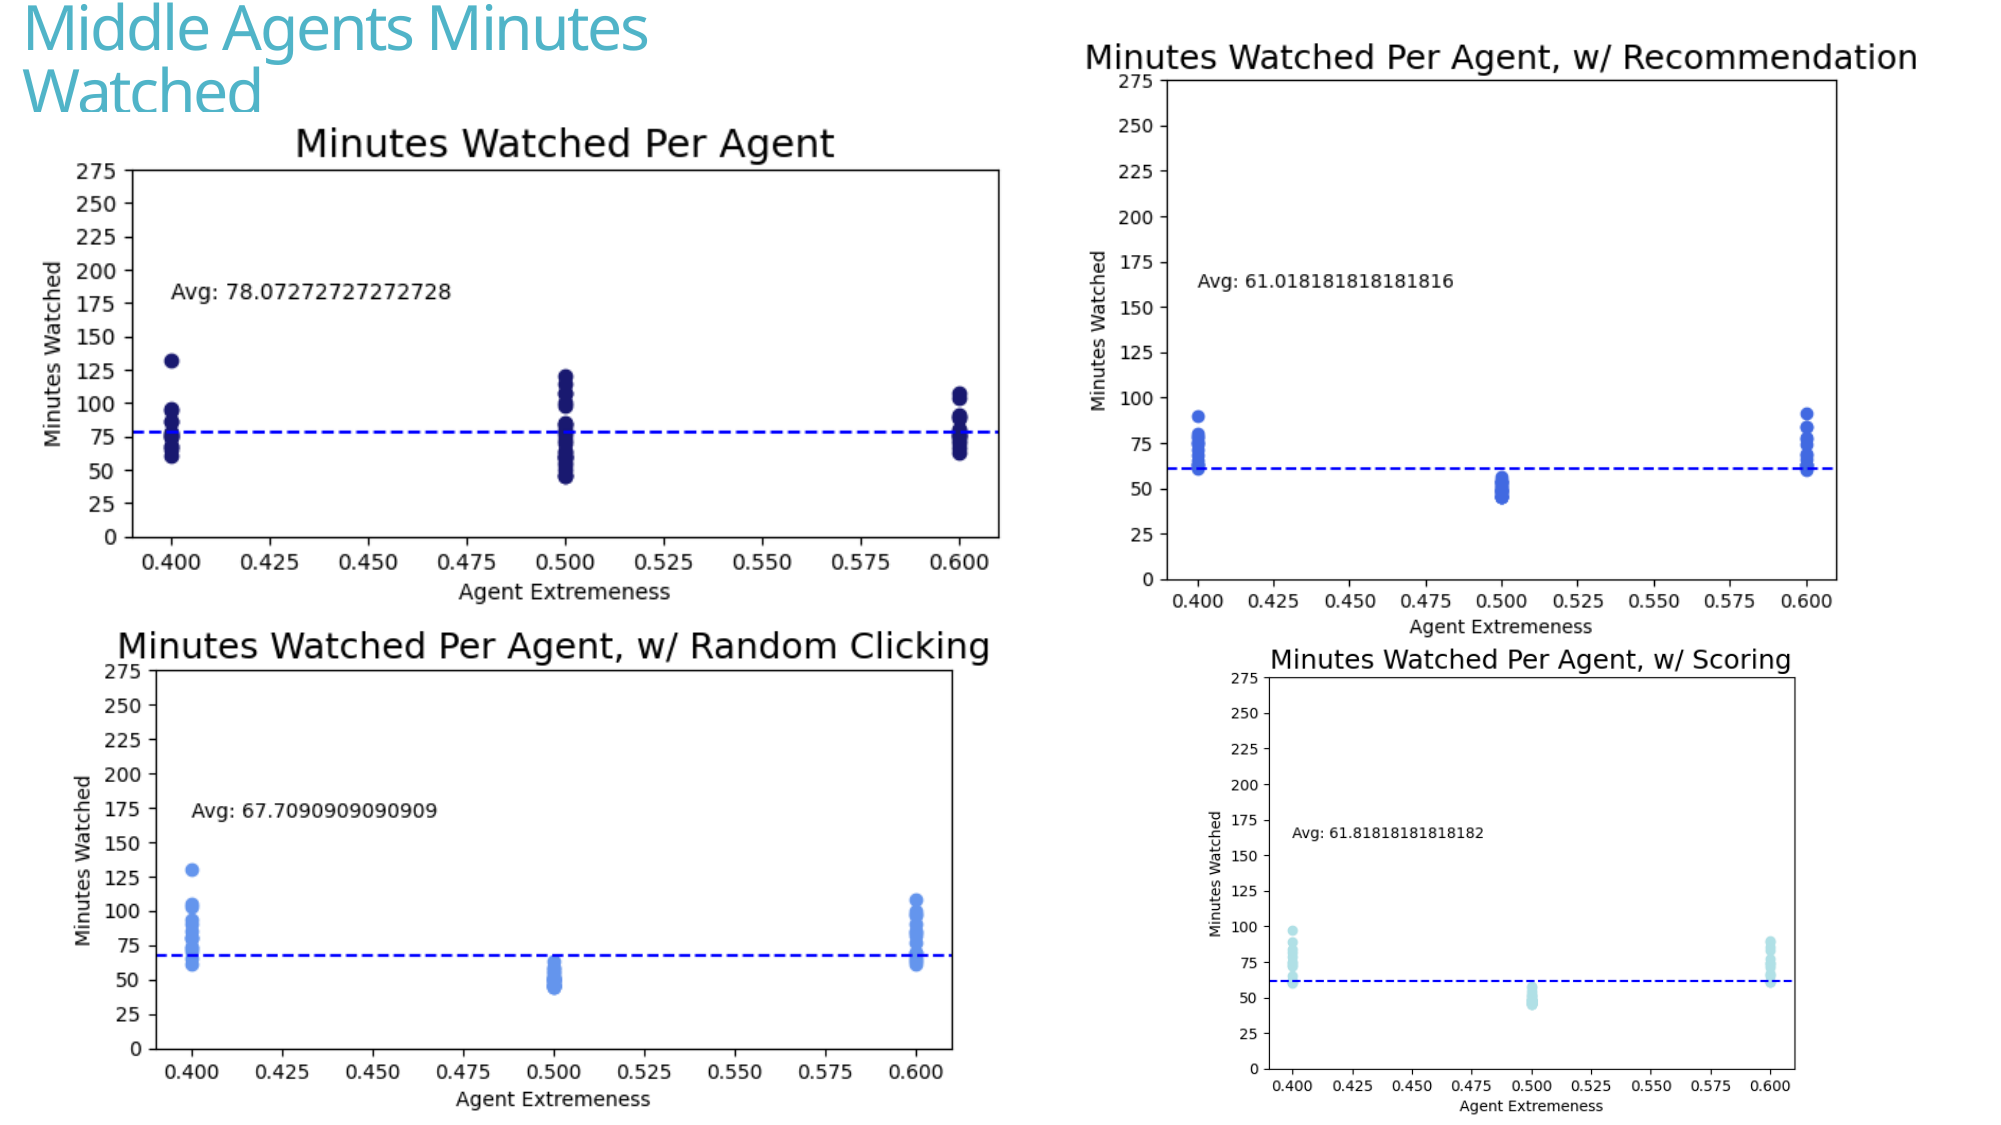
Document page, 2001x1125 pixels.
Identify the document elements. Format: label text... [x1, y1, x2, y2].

picture [1071, 30, 1932, 1125]
picture [29, 111, 1015, 1125]
title Middle Agents Minutes Watched [7, 0, 843, 183]
